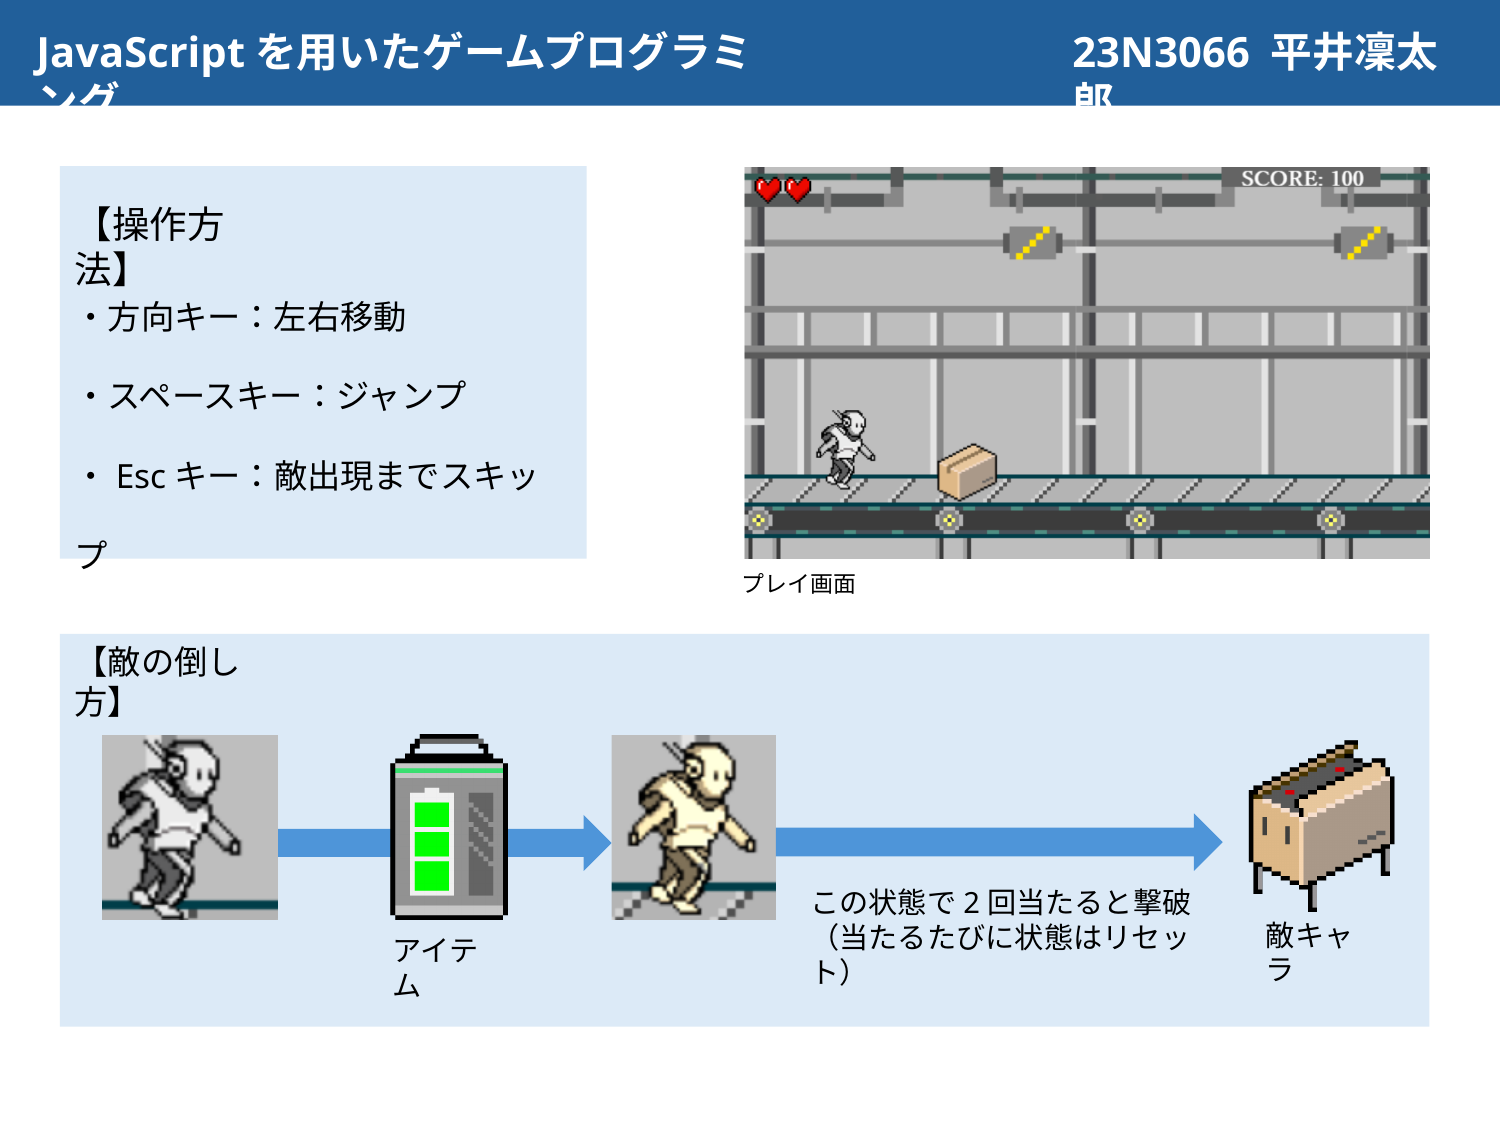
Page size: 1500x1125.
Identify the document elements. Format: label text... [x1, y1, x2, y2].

picture [743, 165, 1430, 560]
text_box [58, 164, 588, 560]
text_box 23N3066 平井凜太郎 [1057, 18, 1473, 133]
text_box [59, 633, 1409, 977]
text_box [0, 0, 1500, 107]
text_box [58, 632, 1431, 1028]
text_box JavaScriptを用いたゲームプログラミング [21, 18, 802, 133]
text_box ・方向キー：左右移動 ・スペースキー：ジャンプ ・Escキー：敵出現までスキップ [59, 248, 587, 583]
text_box 【操作方法】 [59, 193, 303, 248]
text_box プレイ画面 [726, 562, 938, 605]
